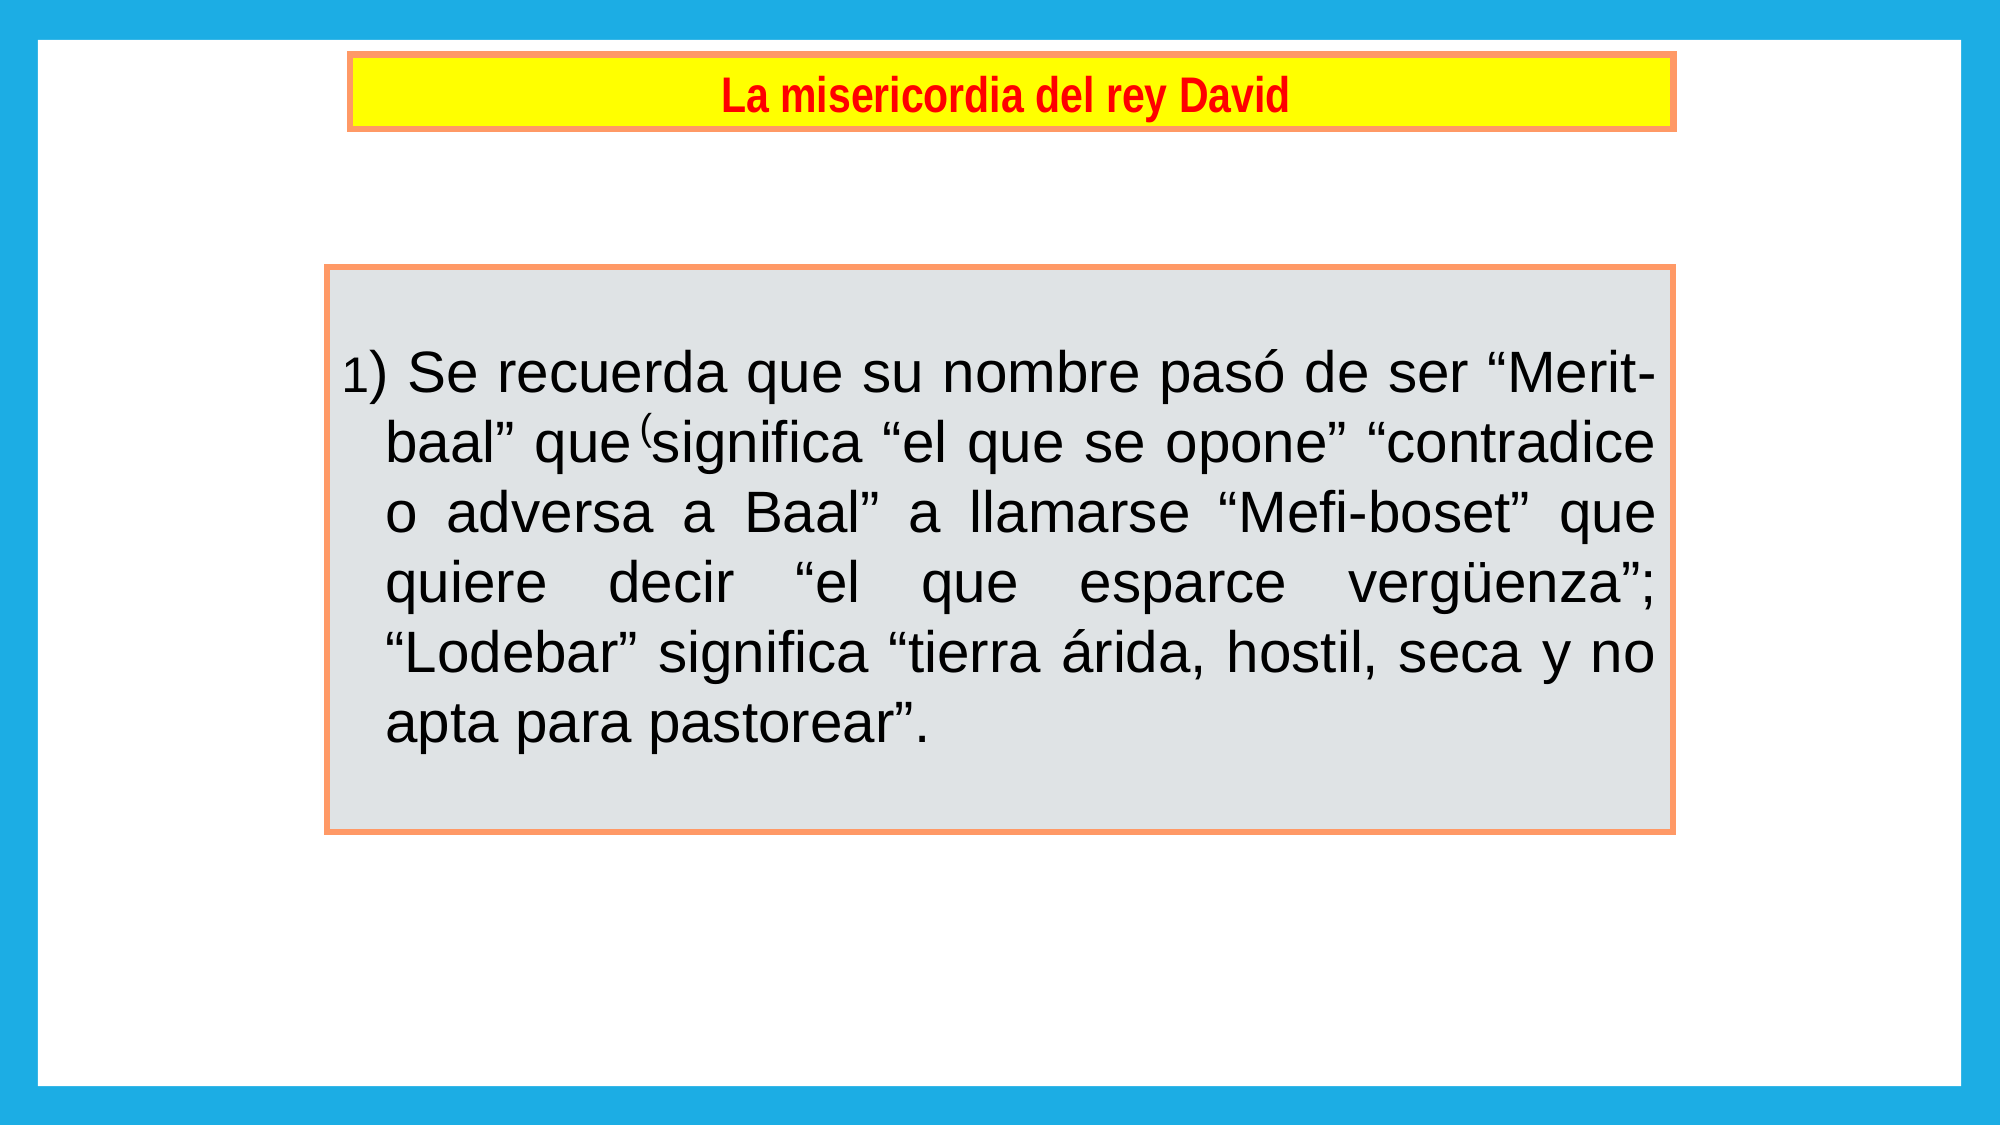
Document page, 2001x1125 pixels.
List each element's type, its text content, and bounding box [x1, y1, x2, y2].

text_box 1) Se recuerda que su nombre pasó de ser “Merit-baal” que significa “el que se opone” “contradice o adversa a Baal” a llamarse “Mefi-boset” que quiere decir “el que esparce vergüenza”; “Lodebar” significa “tierra árida, hostil, seca y no apta para pastorear”. [326, 267, 1674, 832]
text_box ( [624, 395, 1375, 456]
text_box La misericordia del rey David [350, 54, 1674, 130]
